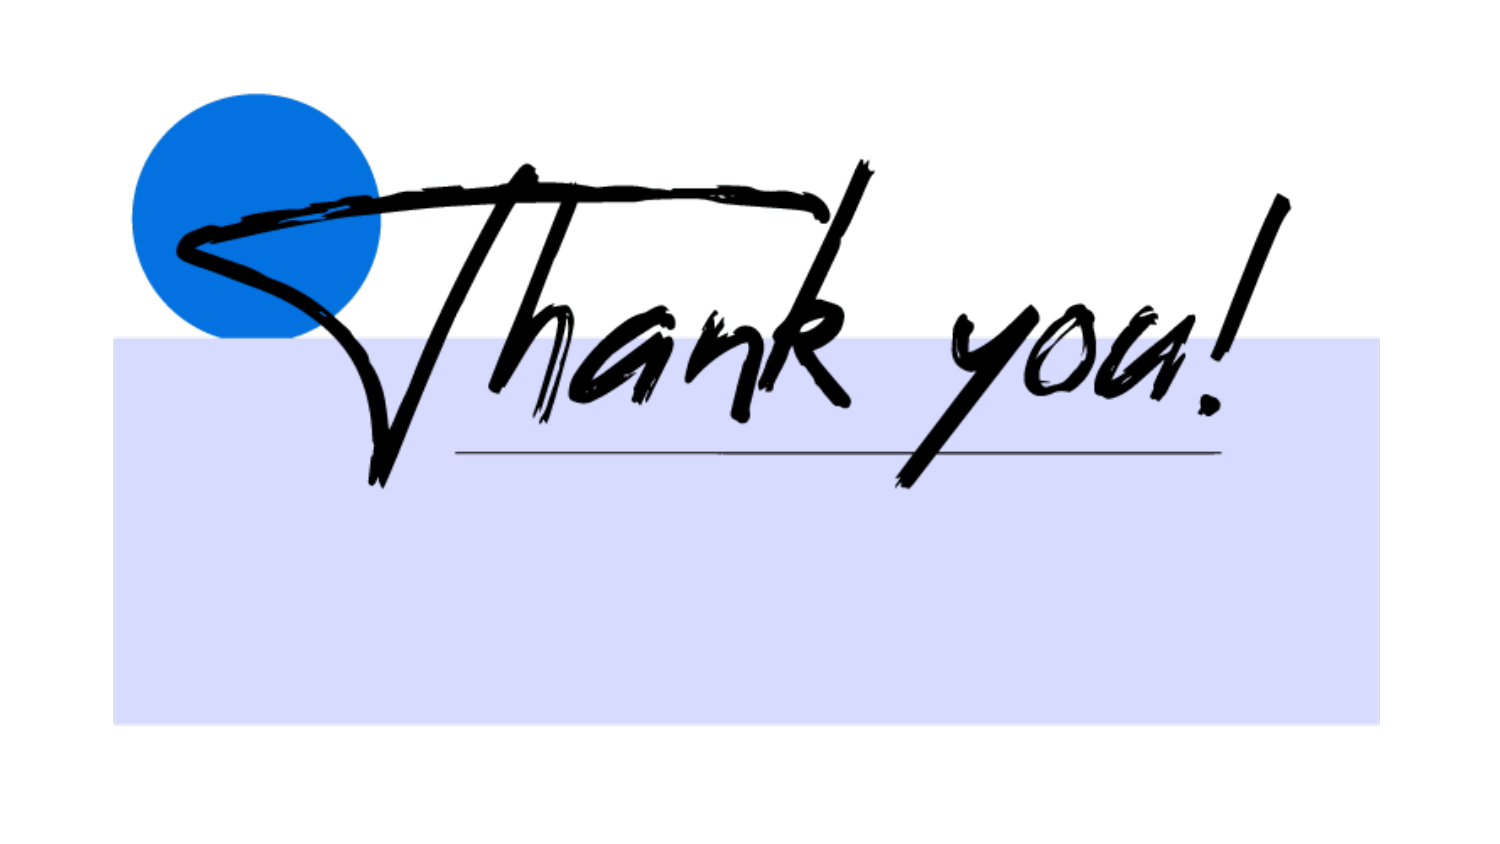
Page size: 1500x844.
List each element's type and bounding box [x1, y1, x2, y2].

picture [93, 65, 1407, 779]
